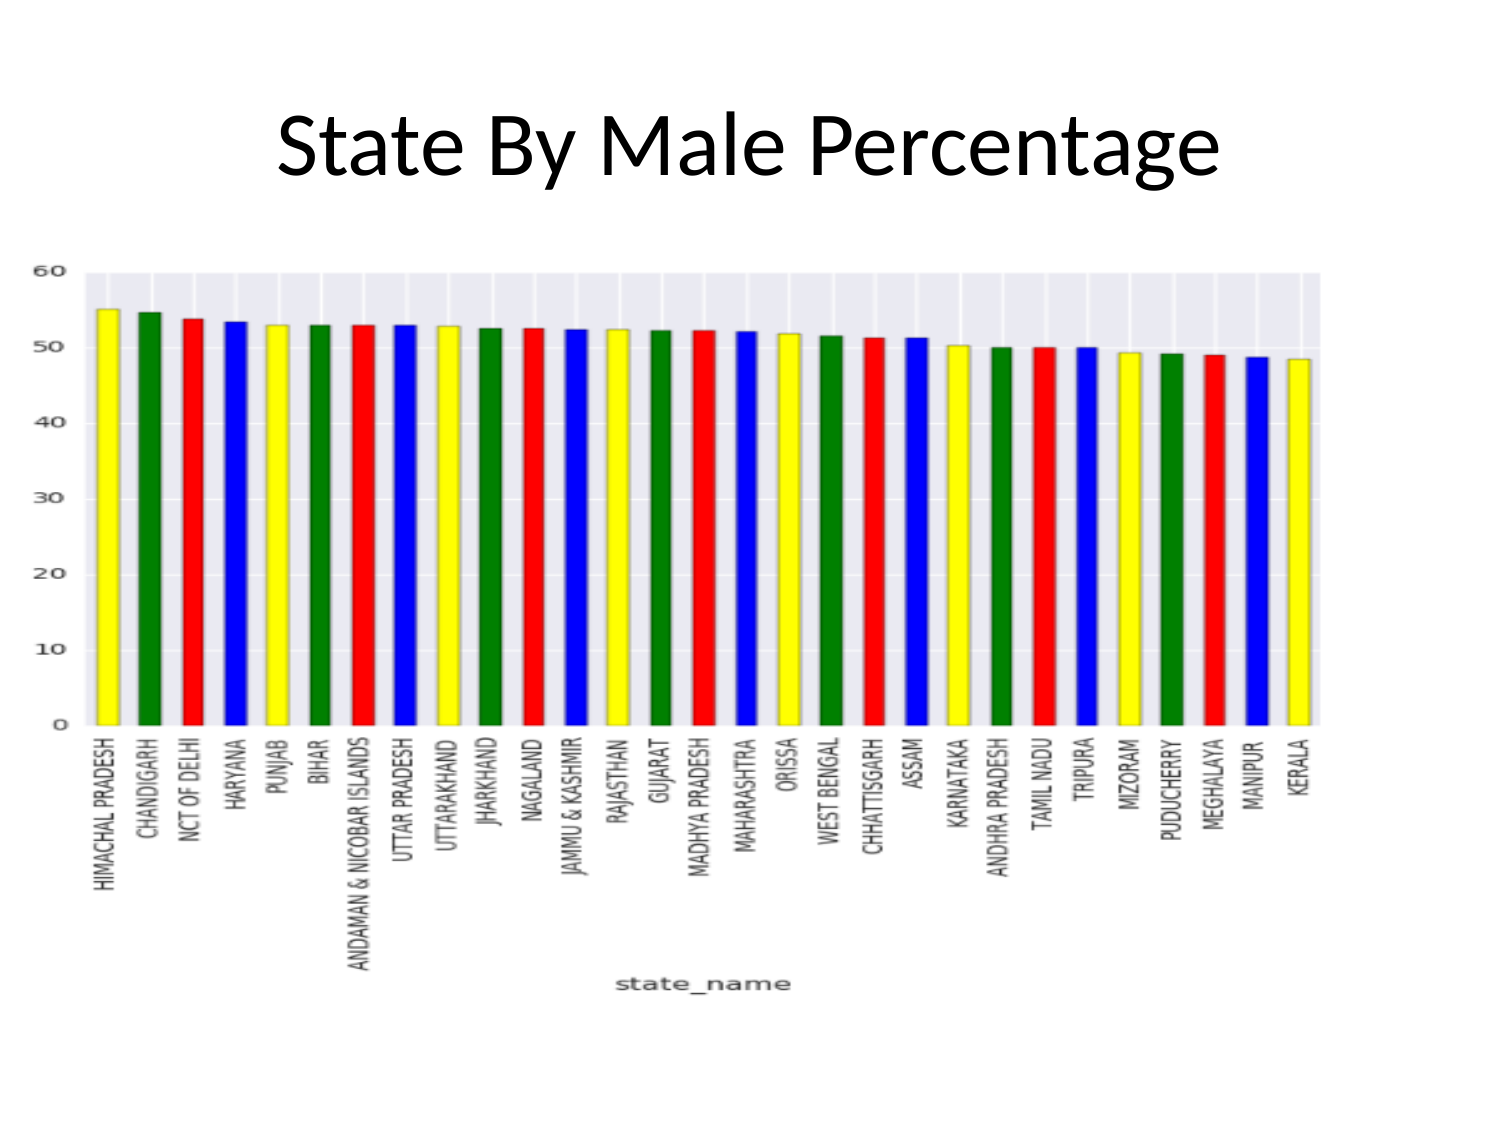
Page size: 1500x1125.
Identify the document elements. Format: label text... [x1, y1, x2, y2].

title State By Male Percentage [75, 45, 1425, 233]
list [0, 262, 1500, 1006]
